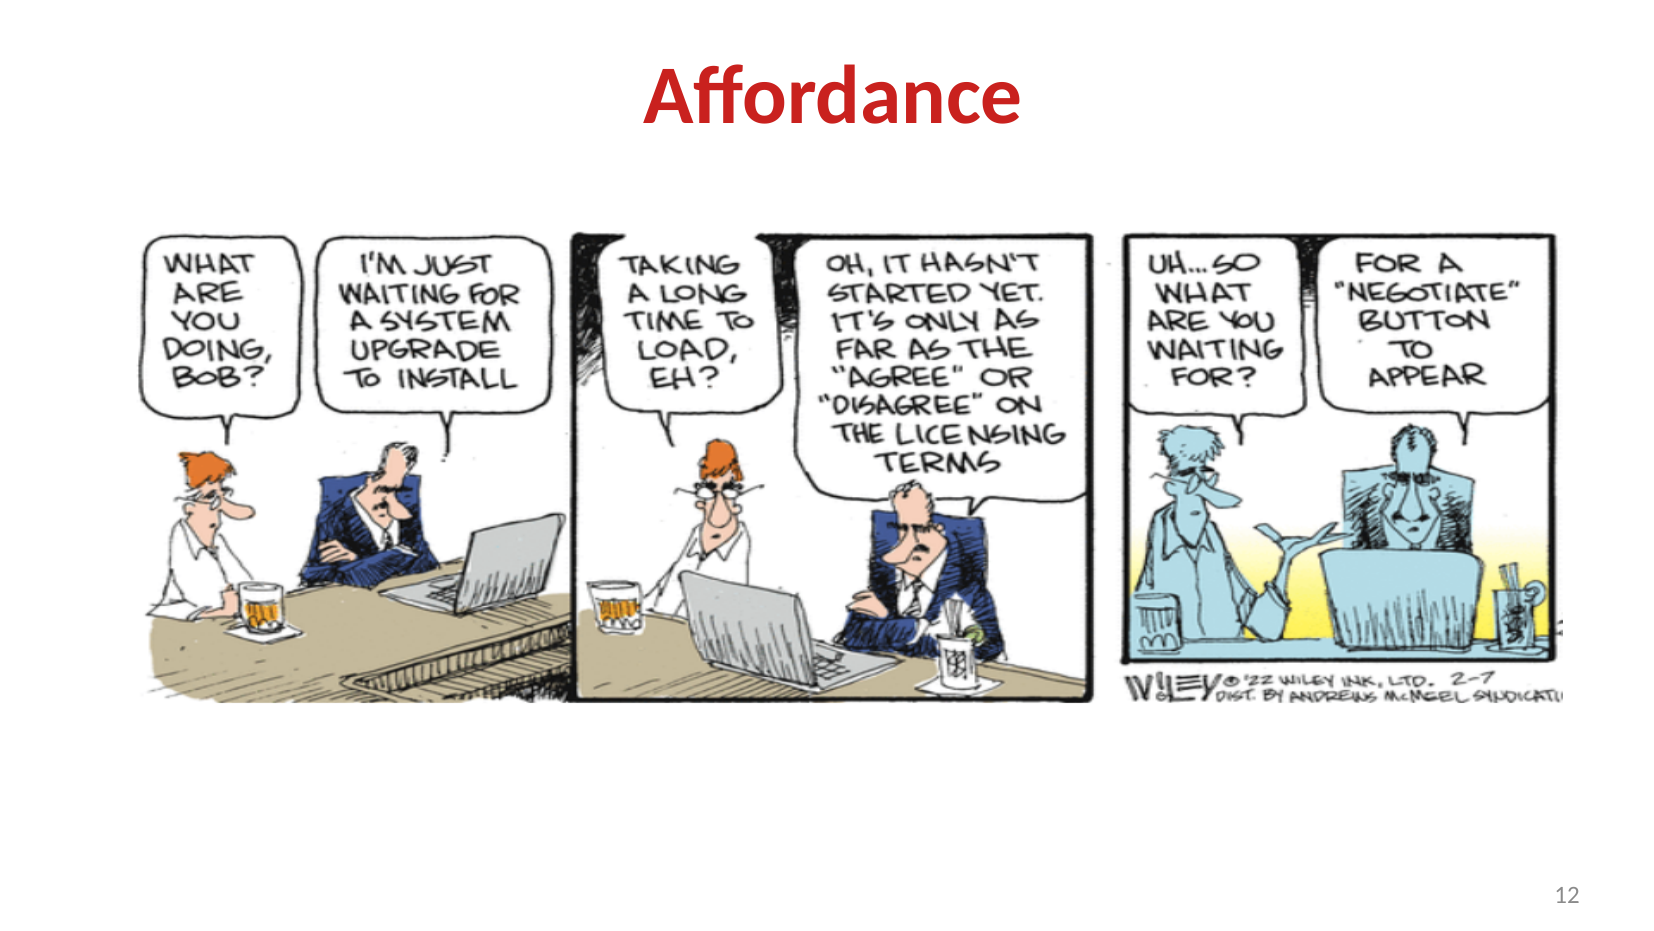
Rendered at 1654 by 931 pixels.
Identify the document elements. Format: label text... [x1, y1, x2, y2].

title Affordance [32, 37, 1634, 143]
slide_number <number> [1516, 875, 1595, 912]
picture [125, 219, 1563, 716]
